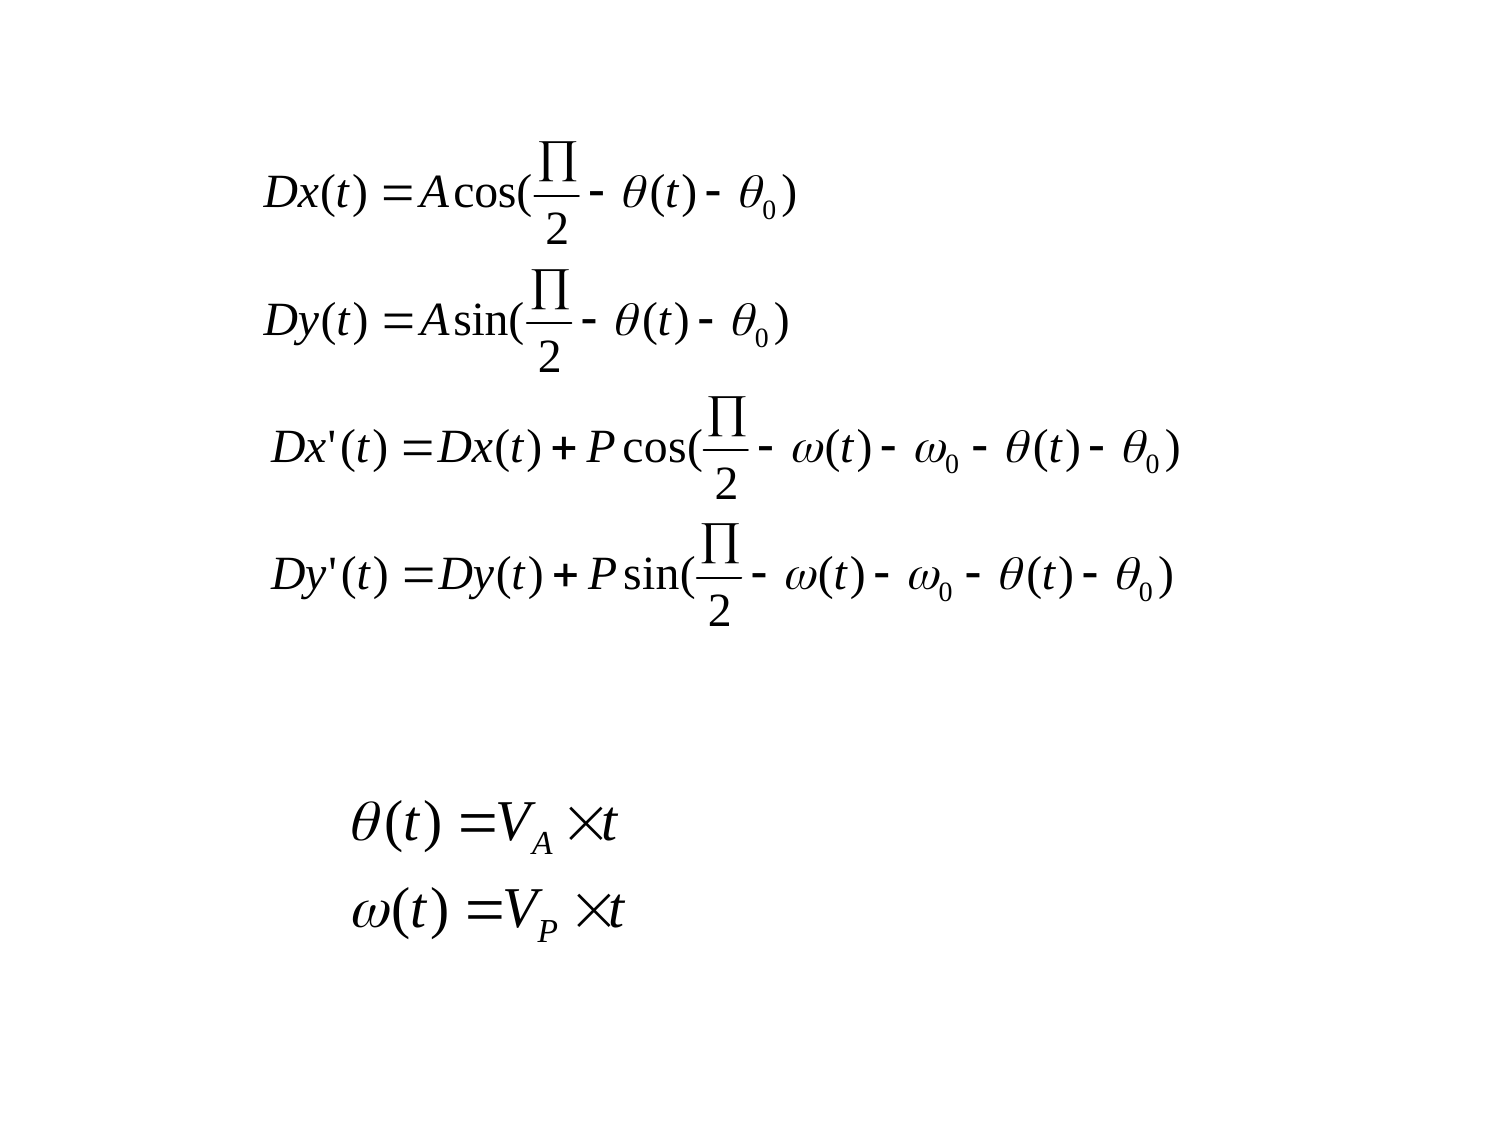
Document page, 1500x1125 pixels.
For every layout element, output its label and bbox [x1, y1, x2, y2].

text_box [343, 782, 637, 956]
text_box [254, 129, 1188, 639]
